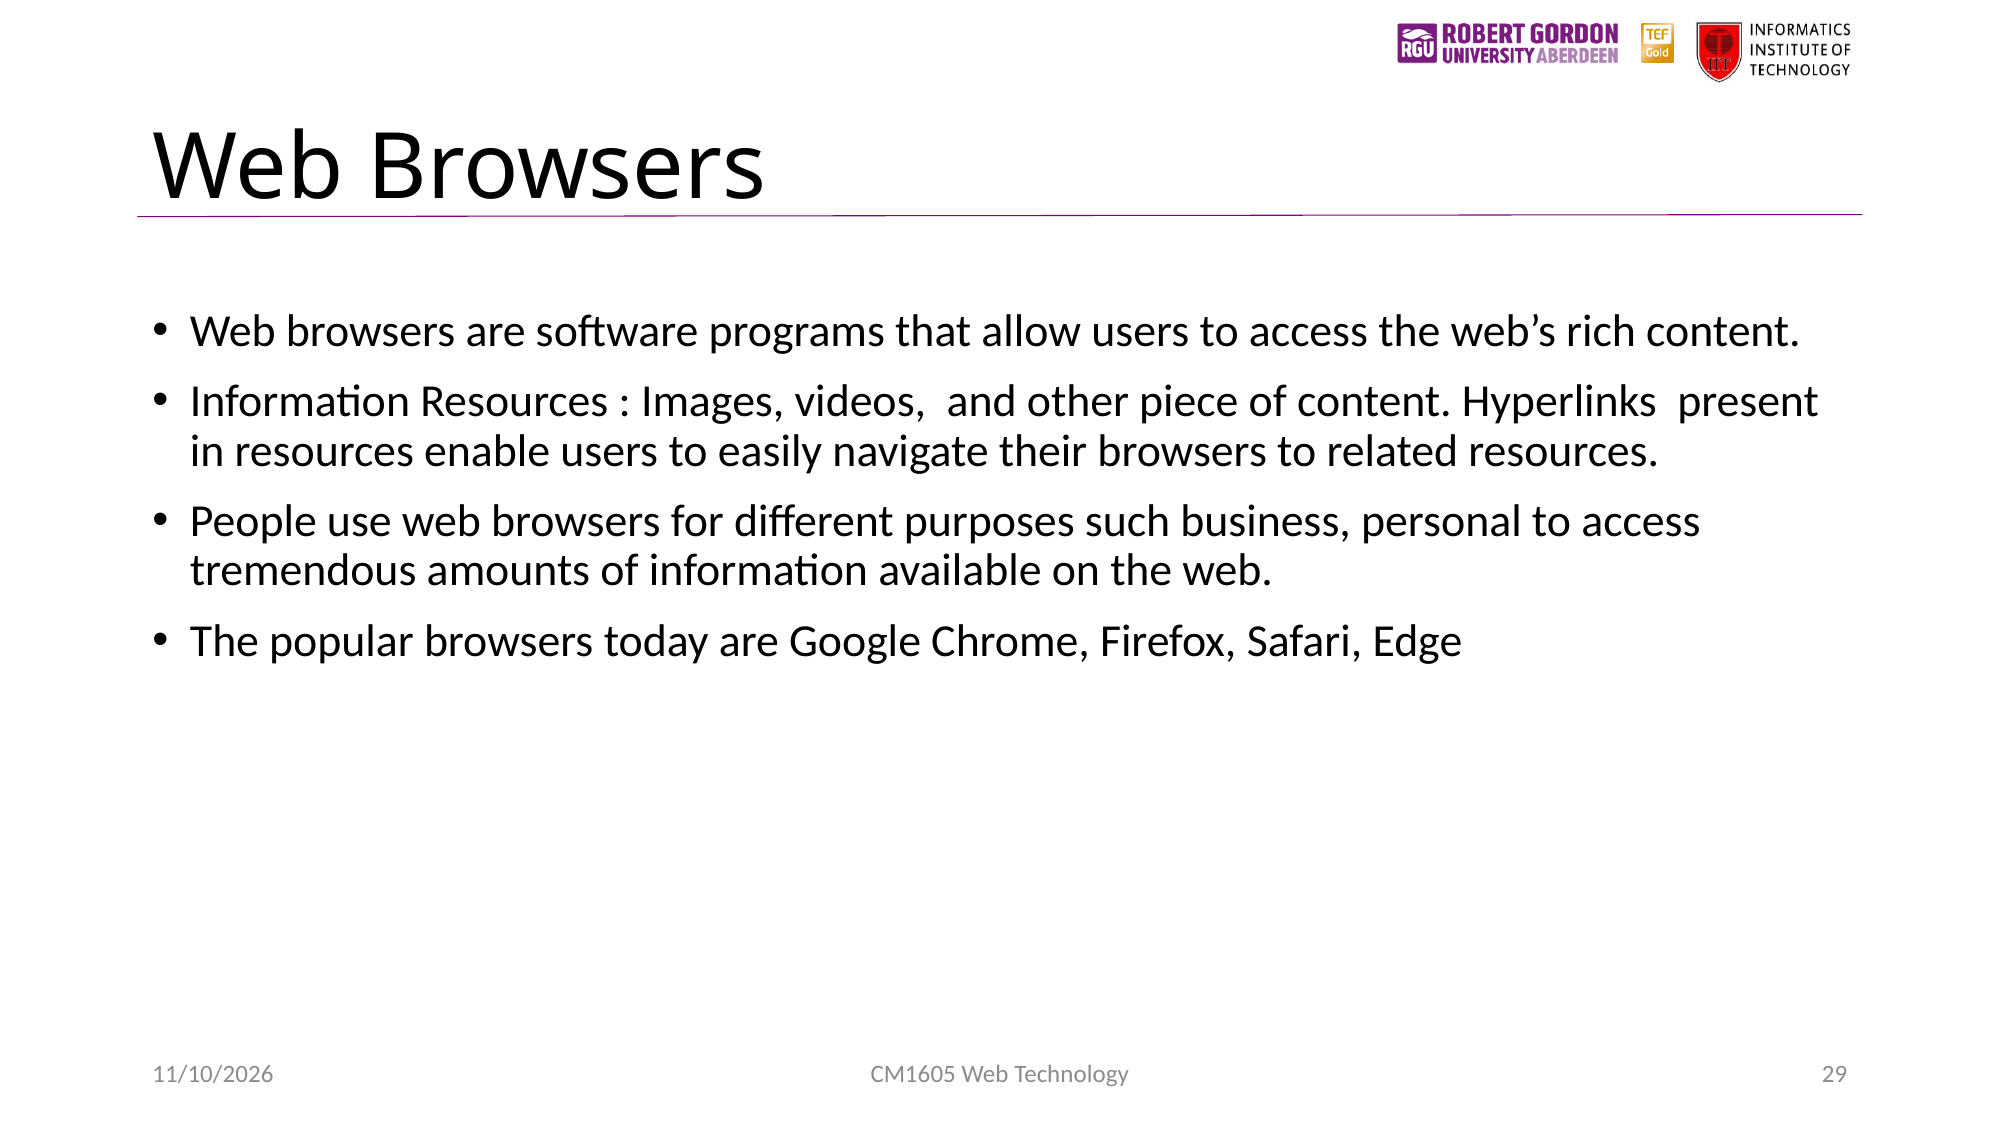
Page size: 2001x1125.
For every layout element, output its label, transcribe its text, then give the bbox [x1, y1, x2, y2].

picture [1388, 5, 1863, 59]
slide_number 29 [1412, 1042, 1863, 1103]
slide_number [137, 1042, 588, 1103]
footer CM1605 Web Technology [662, 1042, 1338, 1103]
list Web browsers are software programs that allow users to access the web’s rich content. Information Resources : Images, videos, and other piece of content. Hyperlinks present in resources enable users to easily navigate their browsers to related resources. People use web browsers for different purposes such business, personal to access tremendous amounts of information available on the web. The popular browsers today are Google Chrome, Firefox, Safari, Edge [137, 299, 1863, 1014]
title Web Browsers [137, 59, 1863, 278]
